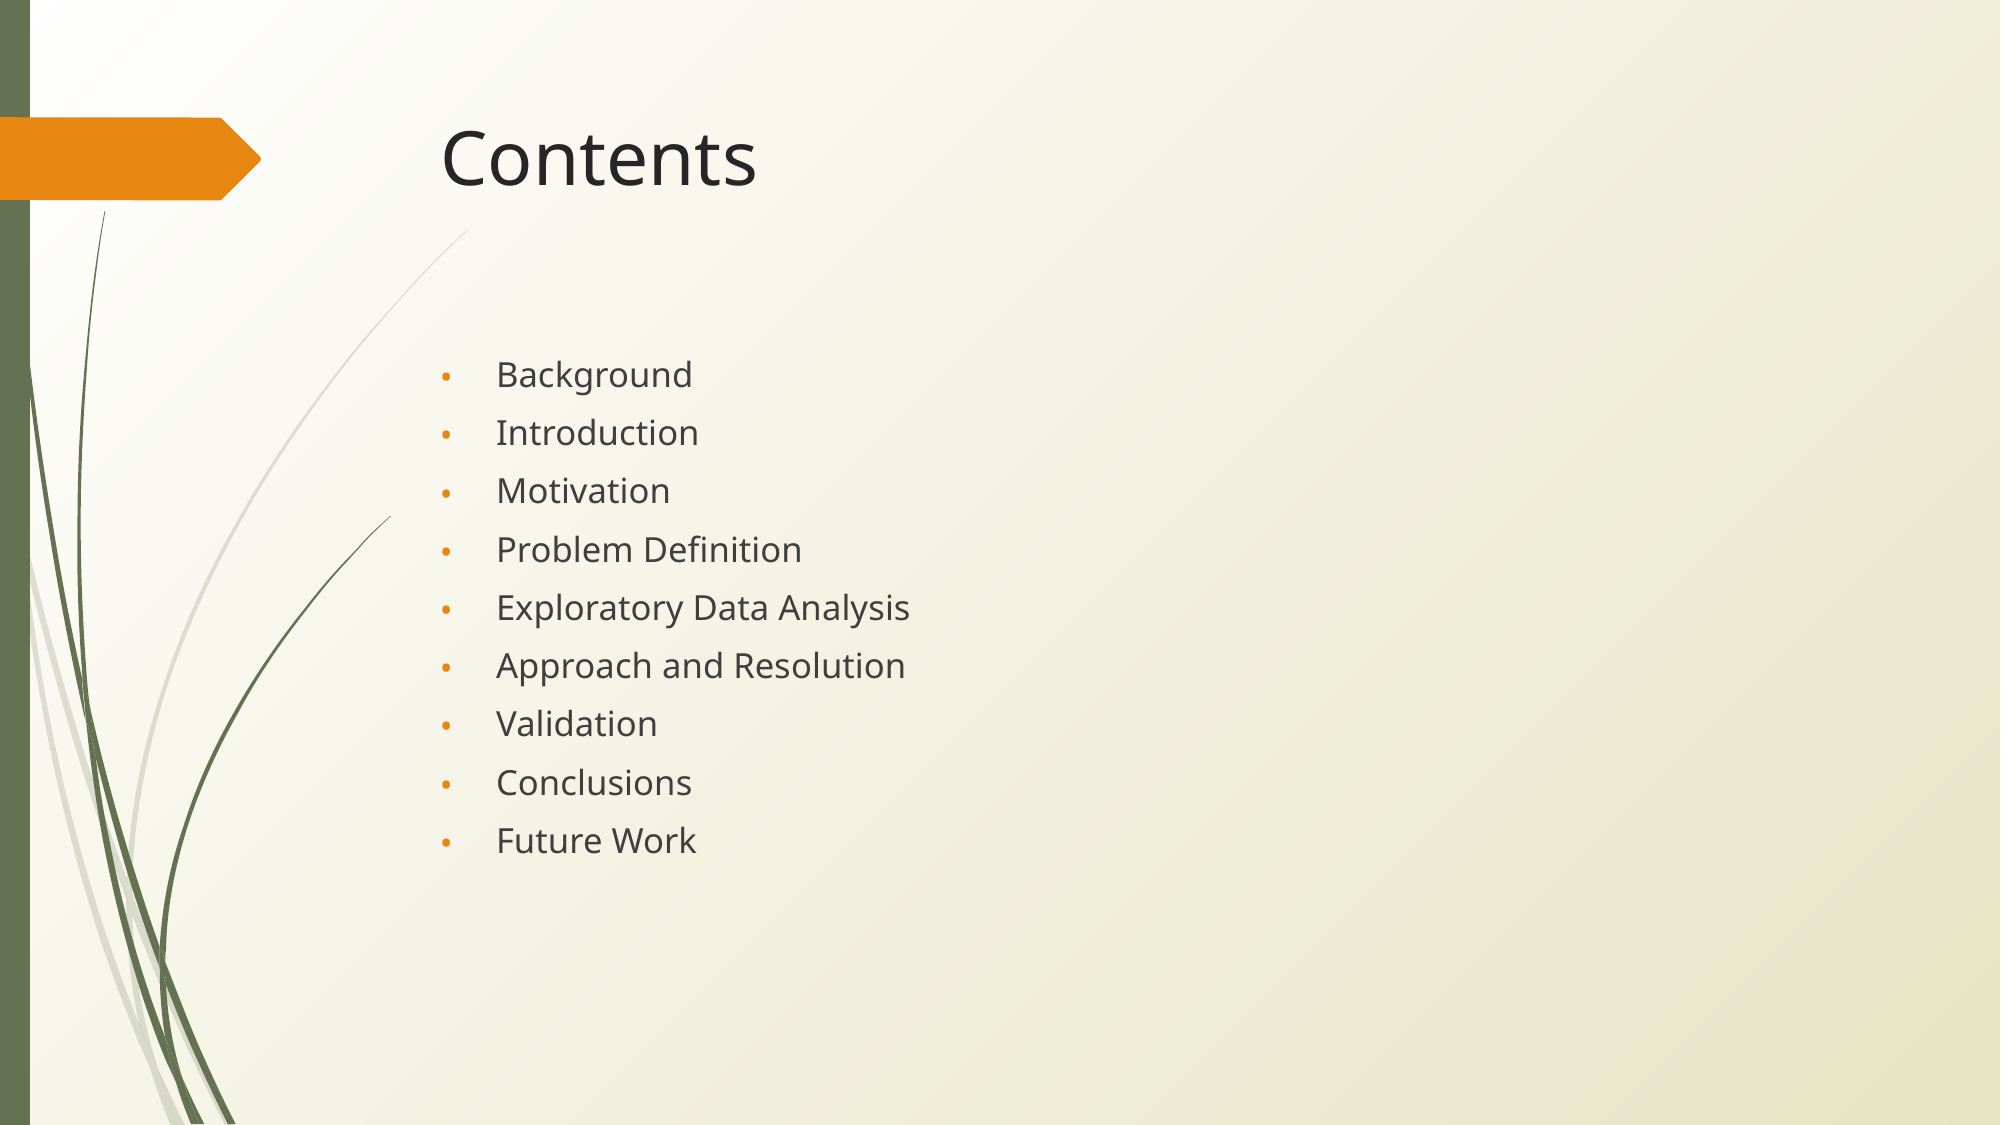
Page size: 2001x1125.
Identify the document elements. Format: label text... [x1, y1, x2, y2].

title Contents [425, 102, 1888, 313]
list Background Introduction Motivation Problem Definition Exploratory Data Analysis Approach and Resolution Validation Conclusions Future Work [424, 350, 1682, 970]
